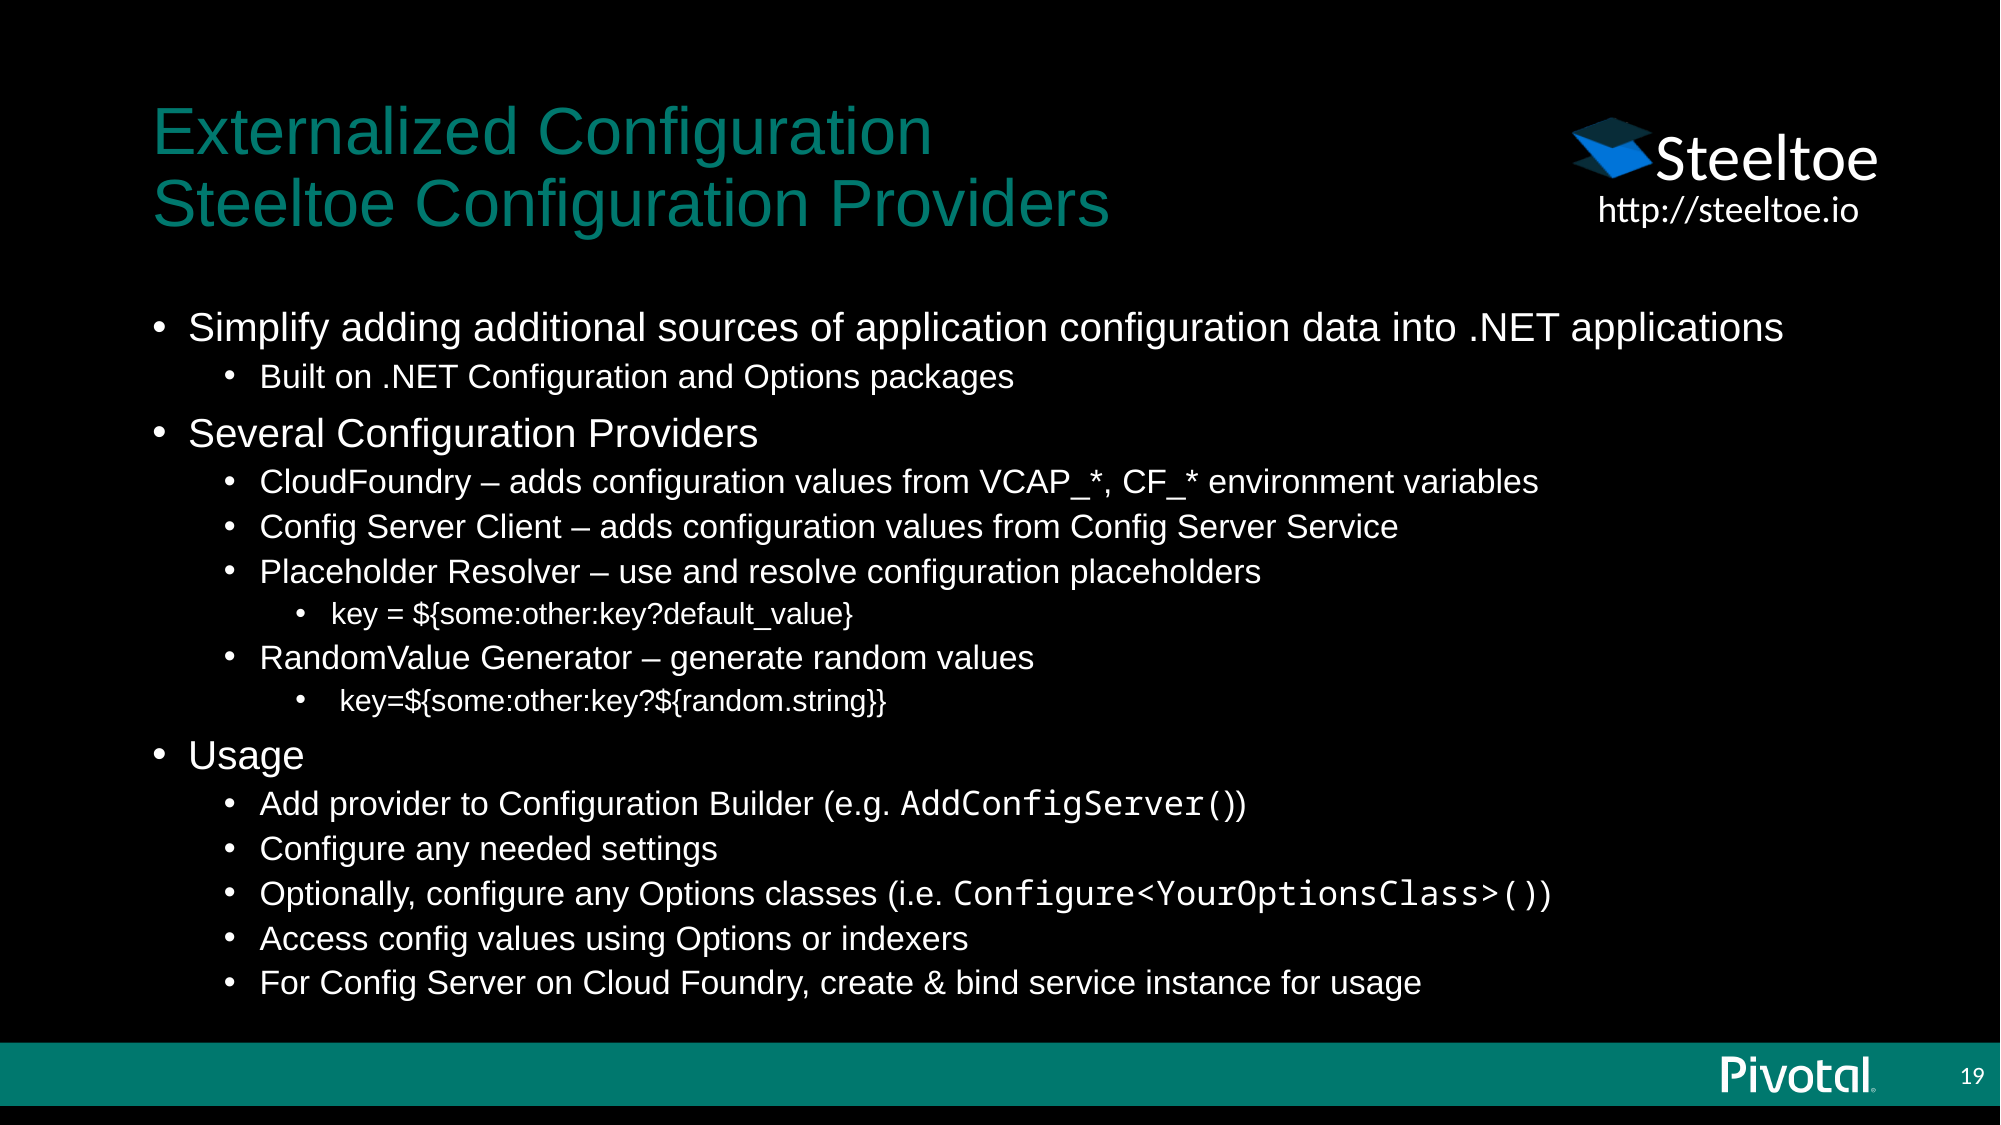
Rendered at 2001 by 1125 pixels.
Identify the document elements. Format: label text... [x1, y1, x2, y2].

list Simplify adding additional sources of application configuration data into .NET applications Built on .NET Configuration and Options packages Several Configuration Providers CloudFoundry – adds configuration values from VCAP_*, CF_* environment variables Config Server Client – adds configuration values from Config Server Service Placeholder Resolver – use and resolve configuration placeholders key = ${some:other:key?default_value} RandomValue Generator – generate random values key=${some:other:key?${random.string}} Usage Add provider to Configuration Builder (e.g. AddConfigServer()) Configure any needed settings Optionally, configure any Options classes (i.e. Configure<YourOptionsClass>()) Access config values using Options or indexers For Config Server on Cloud Foundry, create & bind service instance for usage [137, 299, 1863, 1014]
title Externalized Configuration Steeltoe Configuration Providers [137, 59, 1863, 278]
slide_number 19 [1550, 1044, 2000, 1105]
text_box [1559, 106, 1897, 237]
